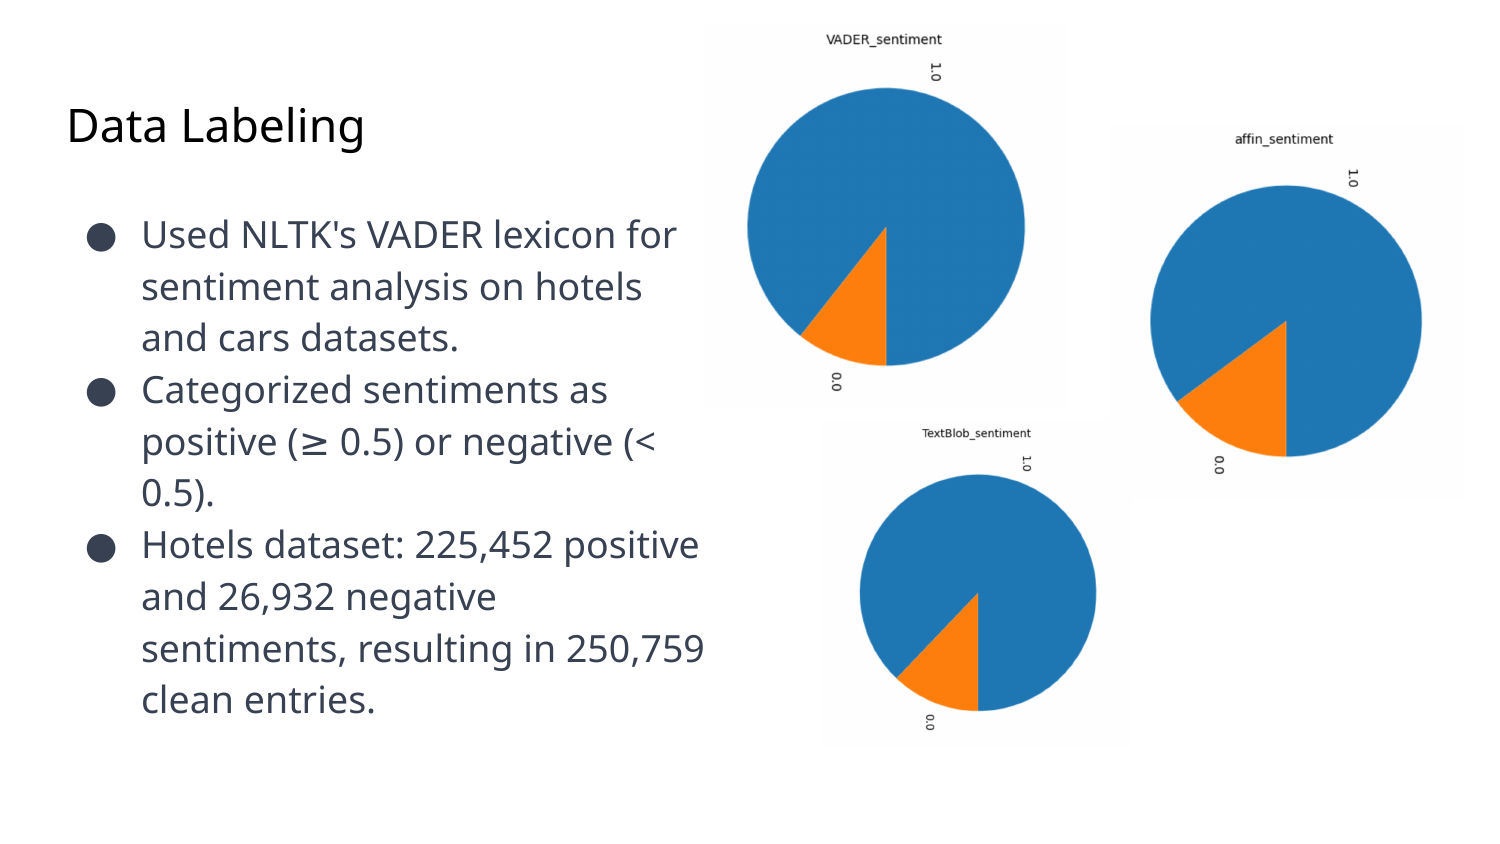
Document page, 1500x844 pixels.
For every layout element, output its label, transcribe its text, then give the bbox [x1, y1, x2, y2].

list Used NLTK's VADER lexicon for sentiment analysis on hotels and cars datasets. Categorized sentiments as positive (≥ 0.5) or negative (< 0.5). Hotels dataset: 225,452 positive and 26,932 negative sentiments, resulting in 250,759 clean entries. [51, 189, 725, 750]
title Data Labeling [51, 72, 688, 167]
picture [693, 26, 1077, 409]
picture [814, 125, 1474, 748]
title Data Labeling [1082, 72, 1449, 167]
